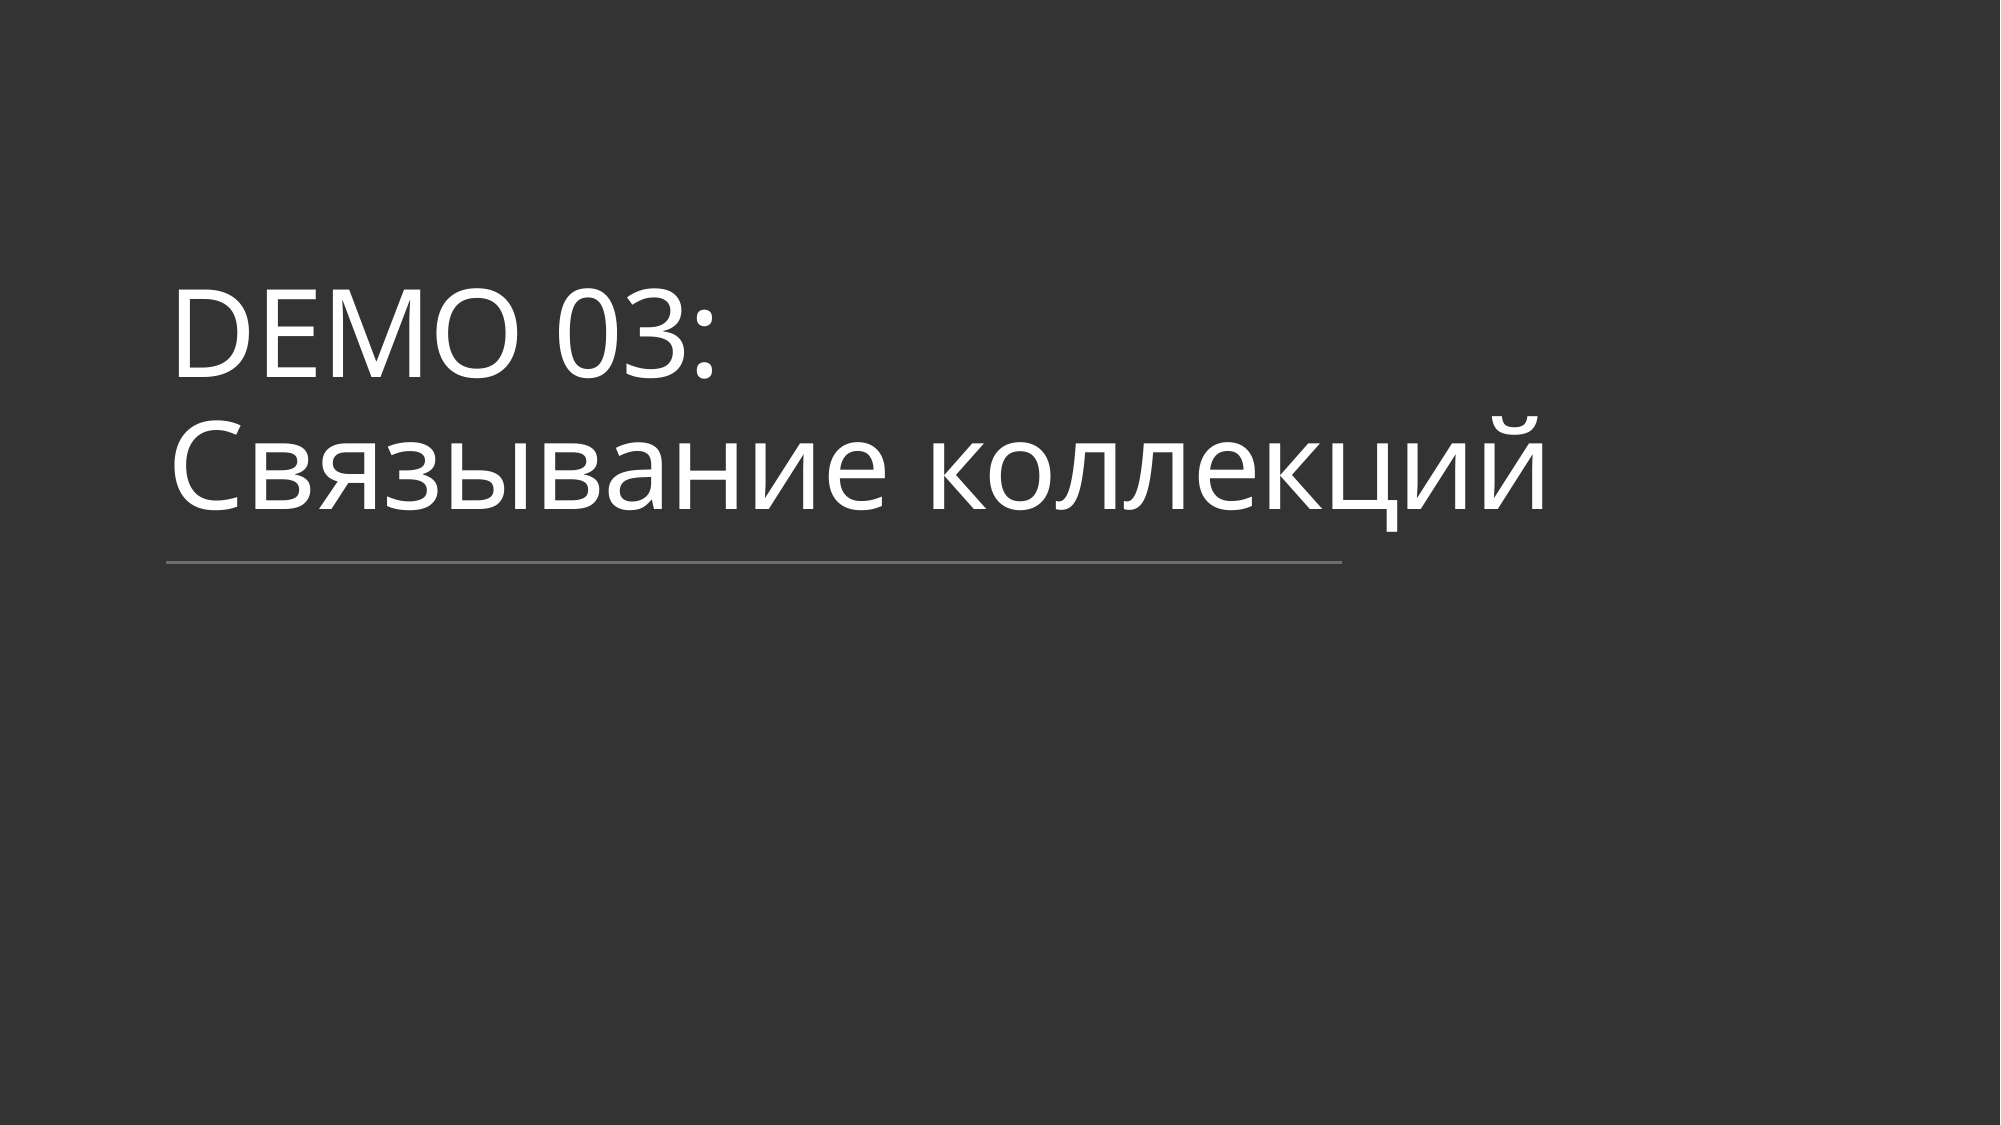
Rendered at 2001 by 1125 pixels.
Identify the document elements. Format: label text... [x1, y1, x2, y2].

title DEMO 03: Cвязывание коллекций [143, 253, 1761, 551]
